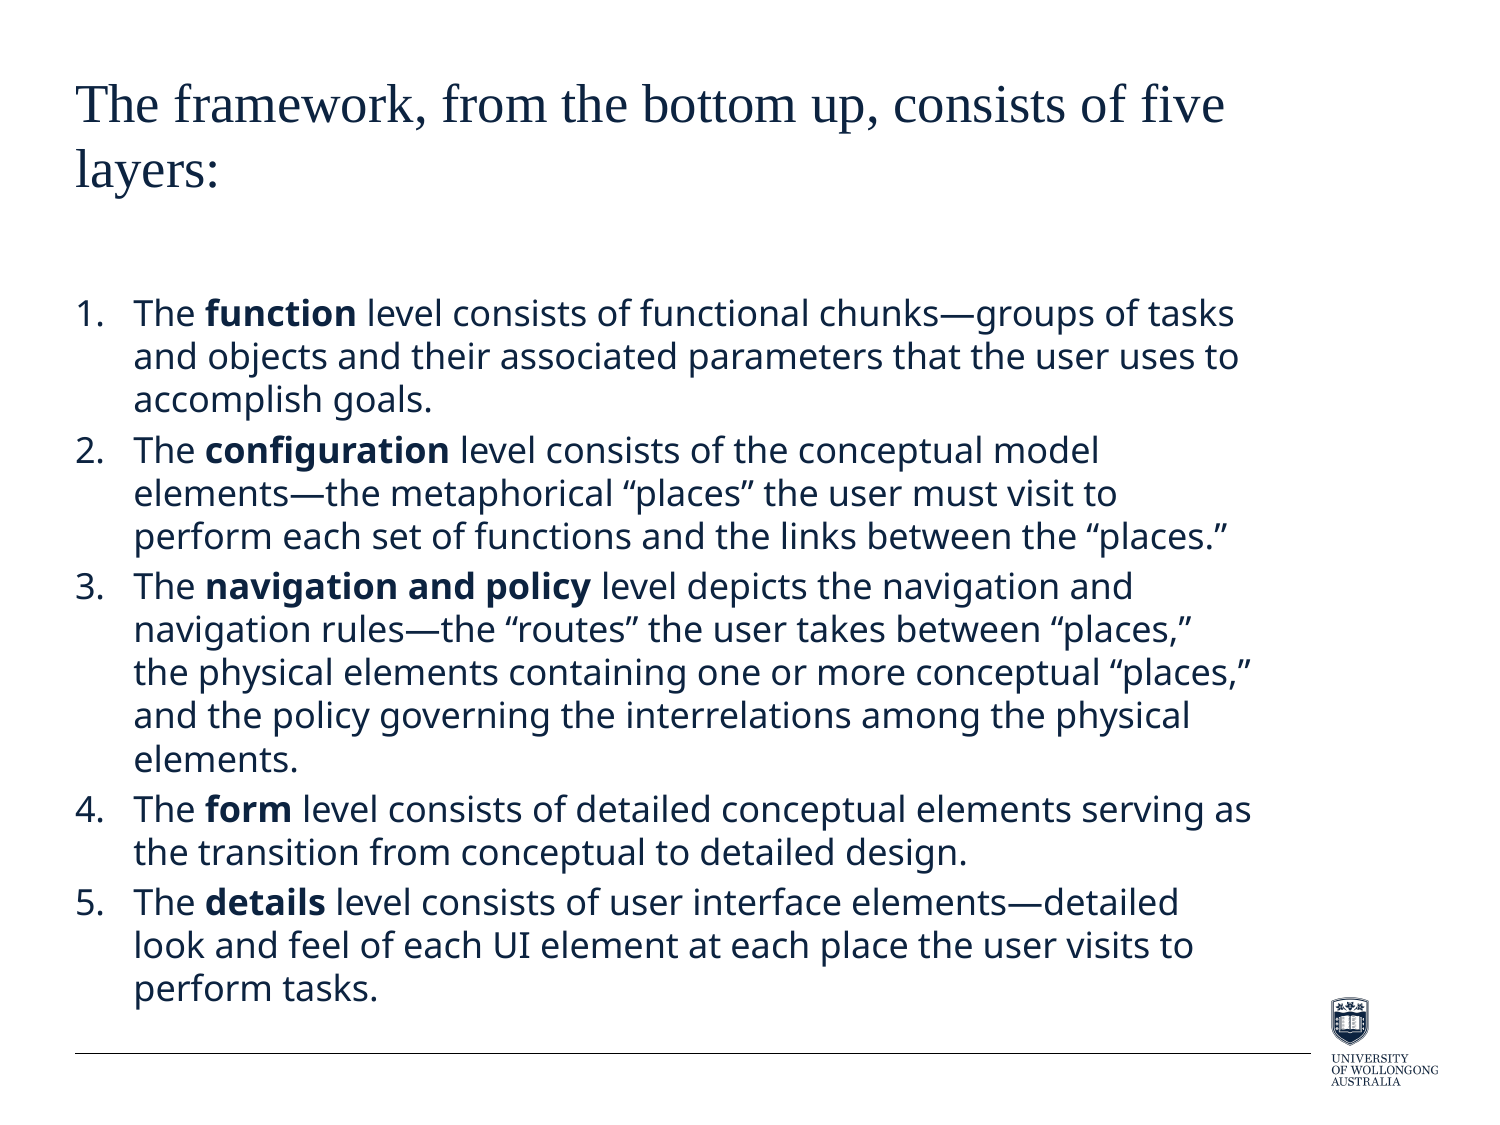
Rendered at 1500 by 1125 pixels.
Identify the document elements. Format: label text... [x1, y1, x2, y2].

title The framework, from the bottom up, consists of five layers: [75, 67, 1270, 207]
list The function level consists of functional chunks—groups of tasks and objects and their associated parameters that the user uses to accomplish goals. The configuration level consists of the conceptual model elements—the metaphorical “places” the user must visit to perform each set of functions and the links between the “places.” The navigation and policy level depicts the navigation and navigation rules—the “routes” the user takes between “places,” the physical elements containing one or more conceptual “places,” and the policy governing the interrelations among the physical elements. The form level consists of detailed conceptual elements serving as the transition from conceptual to detailed design. The details level consists of user interface elements—detailed look and feel of each UI element at each place the user visits to perform tasks. [75, 290, 1270, 1028]
